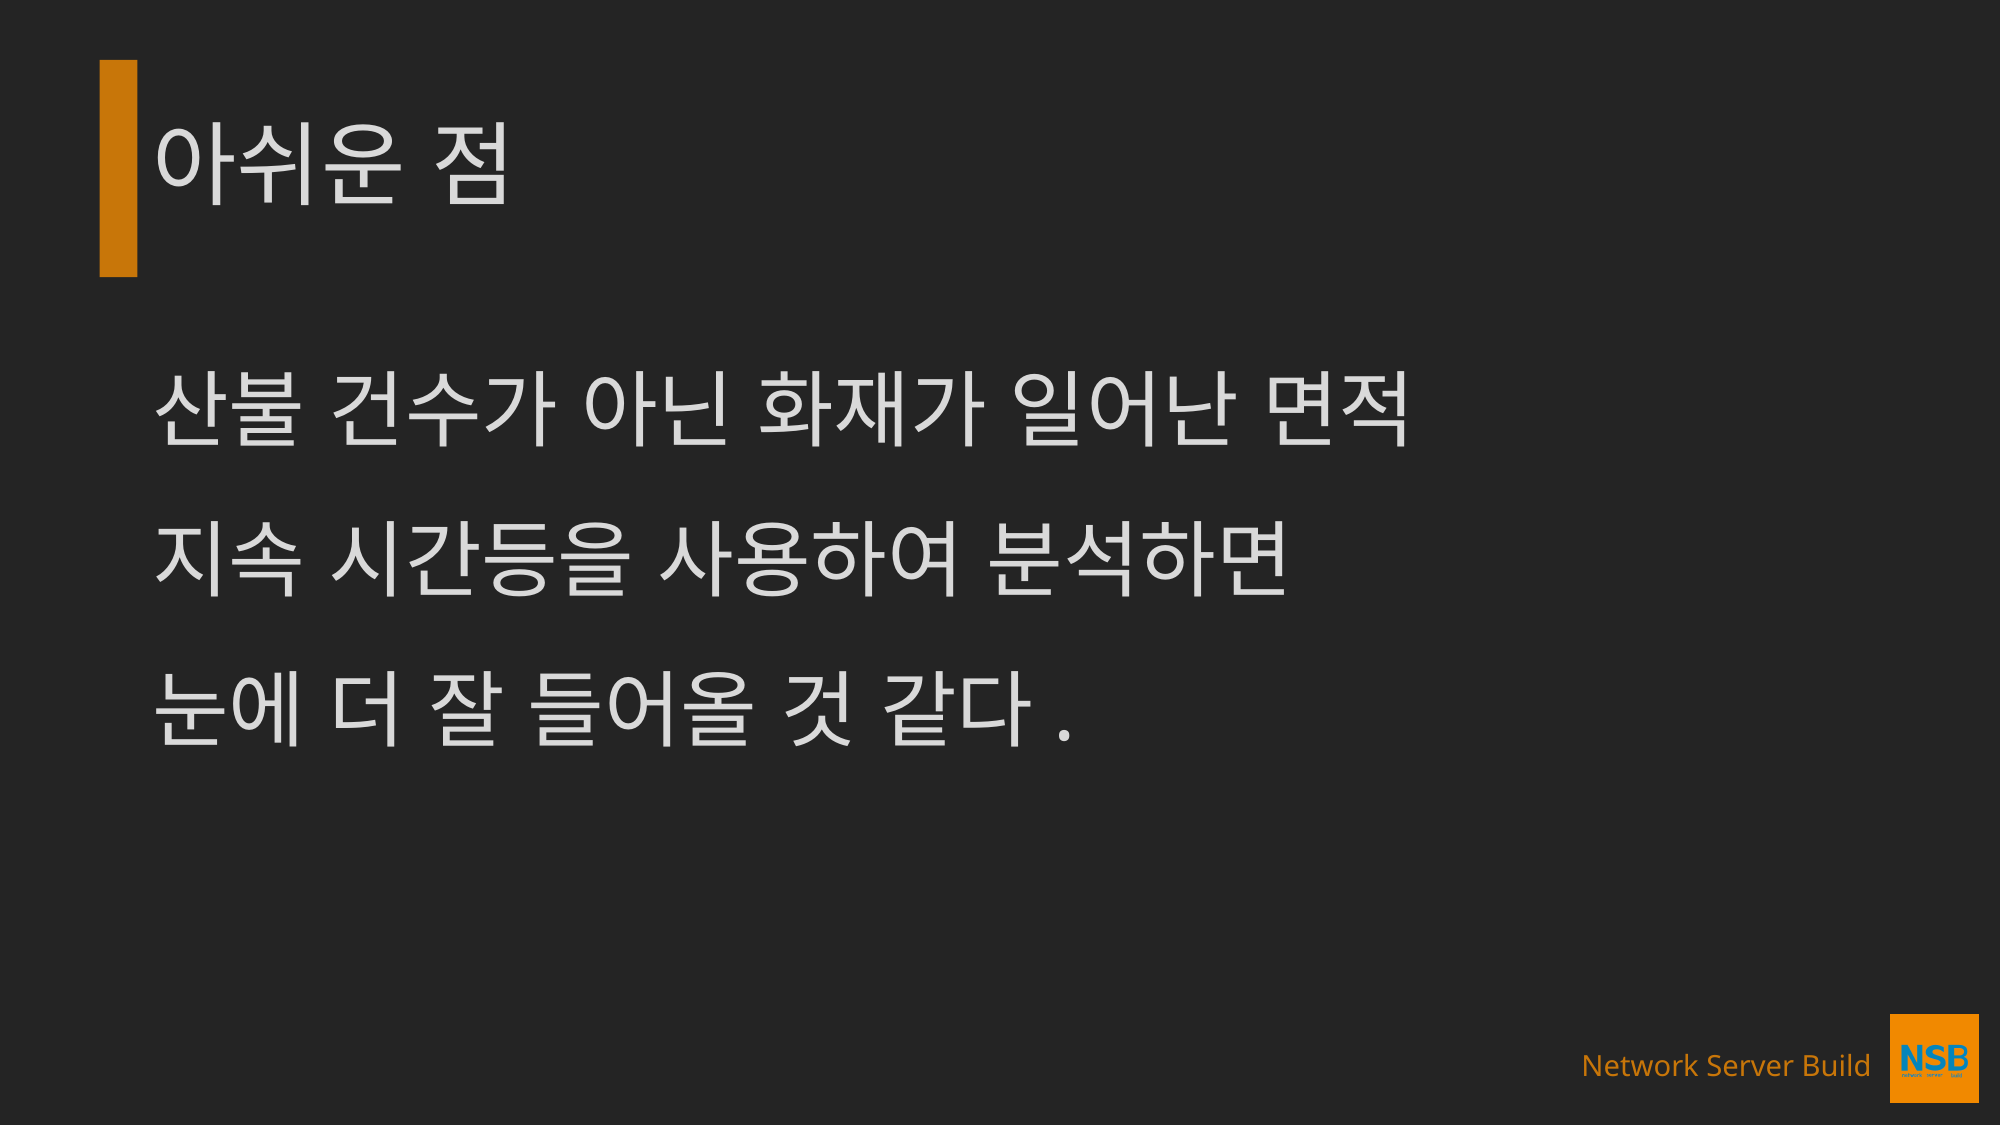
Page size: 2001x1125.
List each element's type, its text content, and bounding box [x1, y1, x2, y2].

picture [1890, 1014, 1979, 1103]
title 아쉬운 점 [137, 59, 1863, 278]
list 산불 건수가 아닌 화재가 일어난 면적 지속 시간등을 사용하여 분석하면 눈에 더 잘 들어올 것 같다. [137, 299, 1863, 1014]
